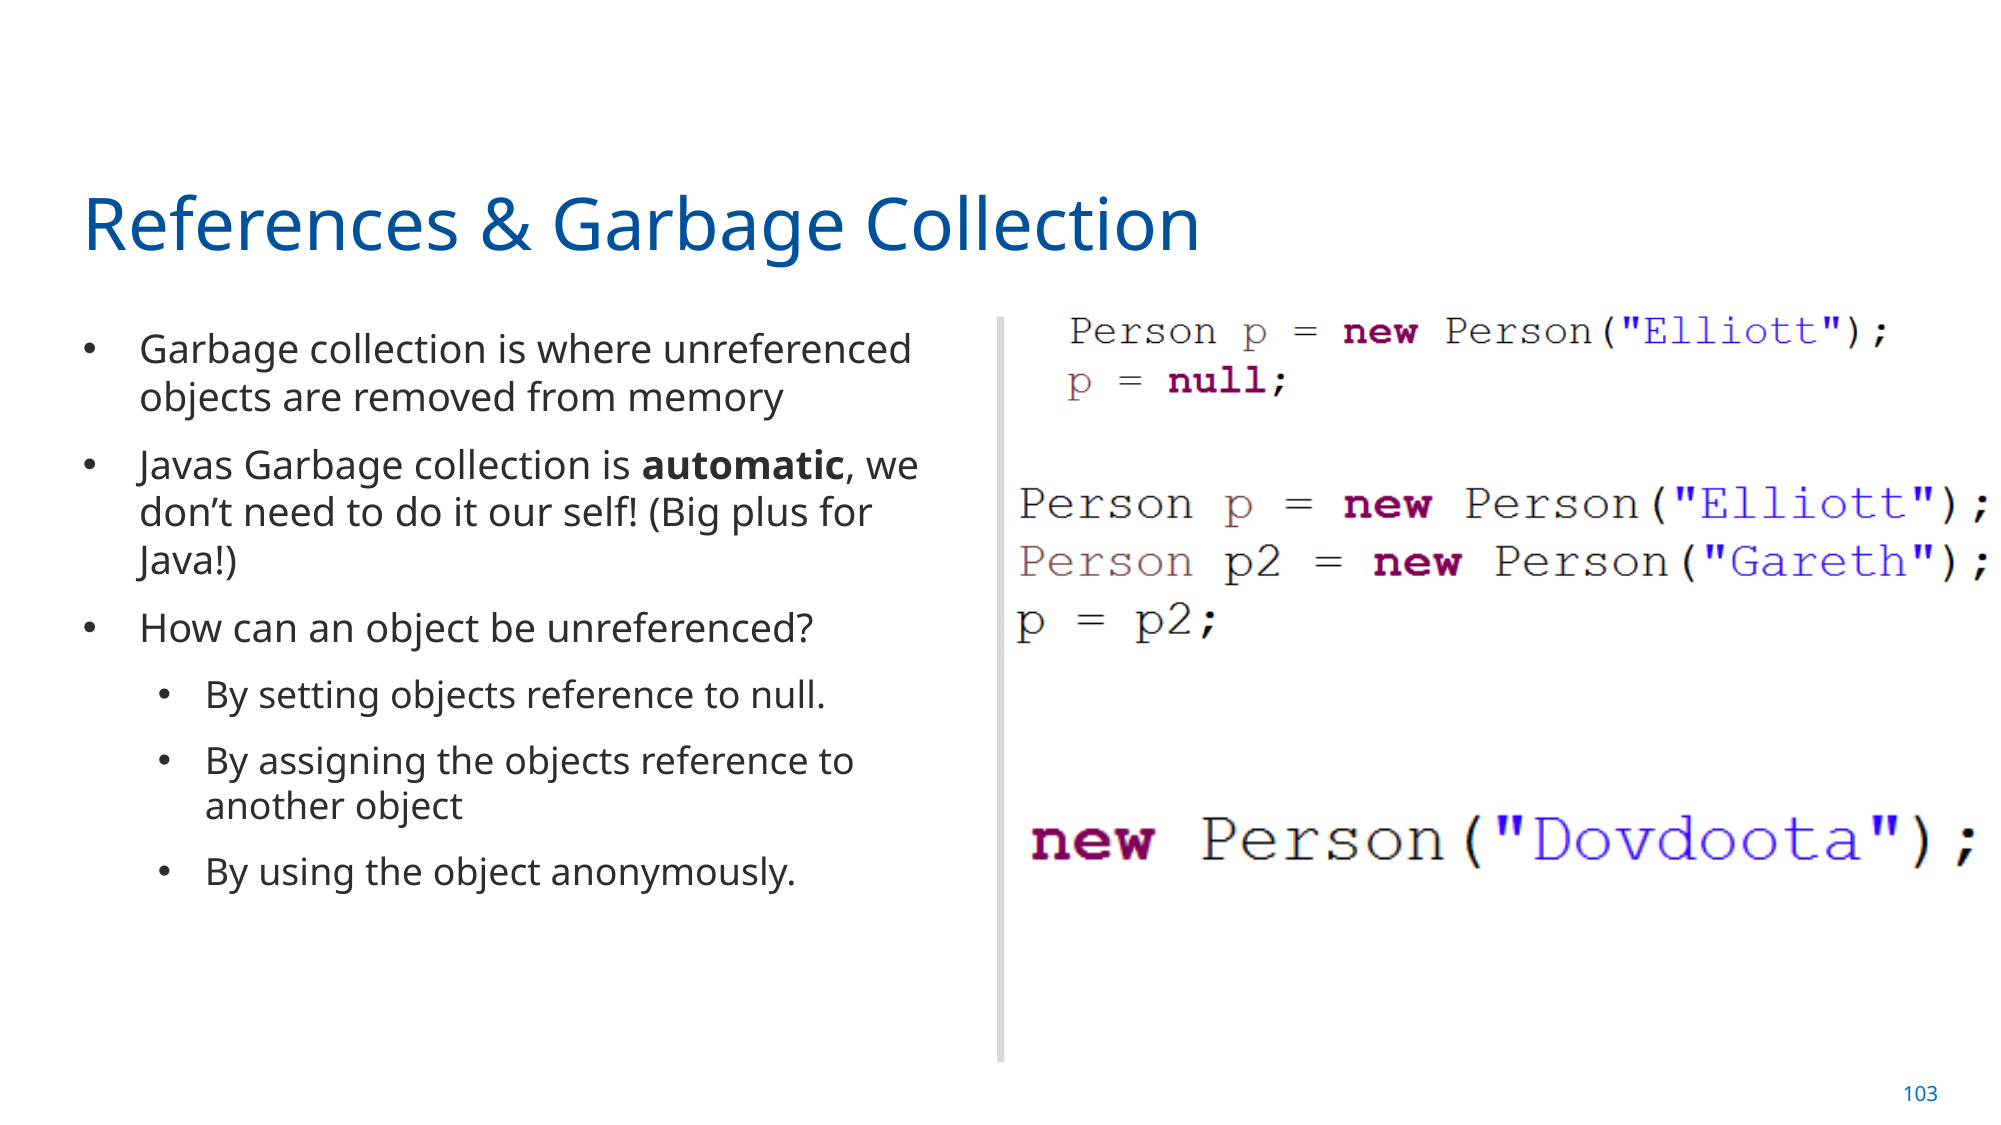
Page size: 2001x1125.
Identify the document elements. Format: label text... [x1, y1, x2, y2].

picture [1009, 478, 1998, 649]
list Garbage collection is where unreferenced objects are removed from memory Javas Garbage collection is automatic, we don’t need to do it our self! (Big plus for Java!) How can an object be unreferenced? By setting objects reference to null. By assigning the objects reference to another object By using the object anonymously. [67, 316, 984, 1063]
title References & Garbage Collection [67, 170, 1565, 273]
picture [1009, 807, 1998, 900]
picture [1059, 310, 1911, 410]
